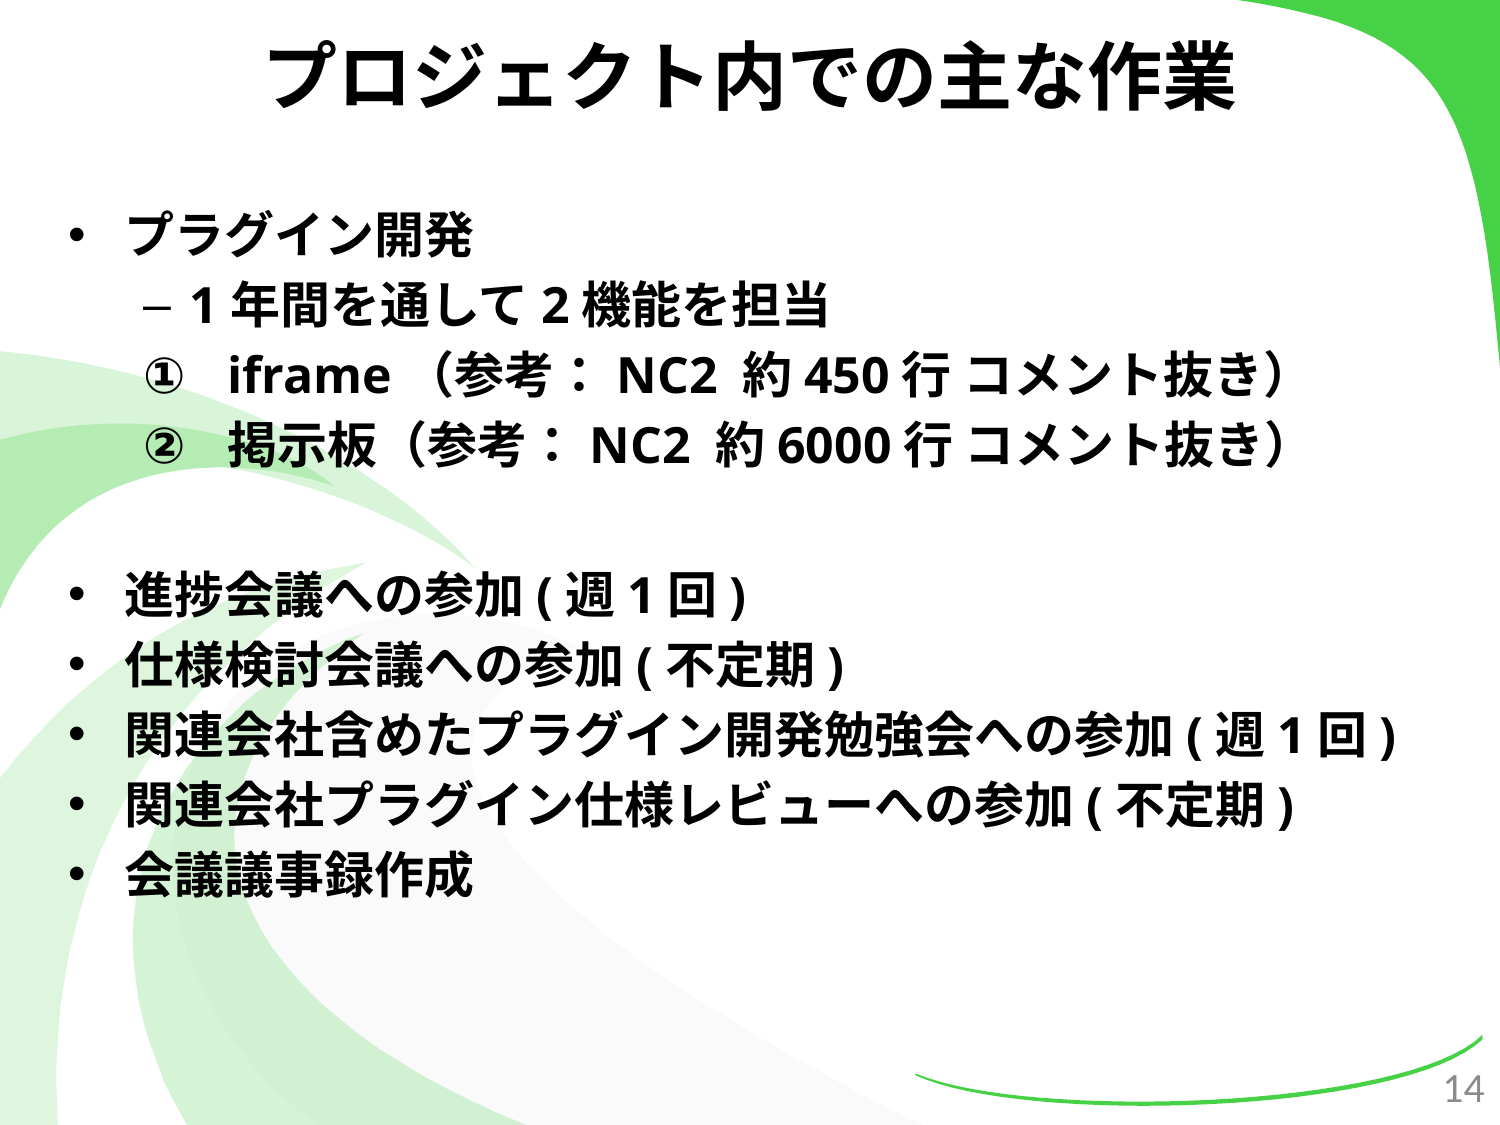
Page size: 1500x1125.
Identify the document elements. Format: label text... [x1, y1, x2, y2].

list プラグイン開発 1年間を通して2機能を担当 iframe（参考：NC2 約450行 コメント抜き） 掲示板（参考：NC2 約6000行 コメント抜き） 進捗会議への参加(週1回) 仕様検討会議への参加(不定期) 関連会社含めたプラグイン開発勉強会への参加(週1回) 関連会社プラグイン仕様レビューへの参加(不定期) 会議議事録作成 [53, 196, 1500, 941]
text_box プロジェクト内での主な作業 [74, 0, 1425, 149]
slide_number 14 [1116, 1046, 1500, 1125]
